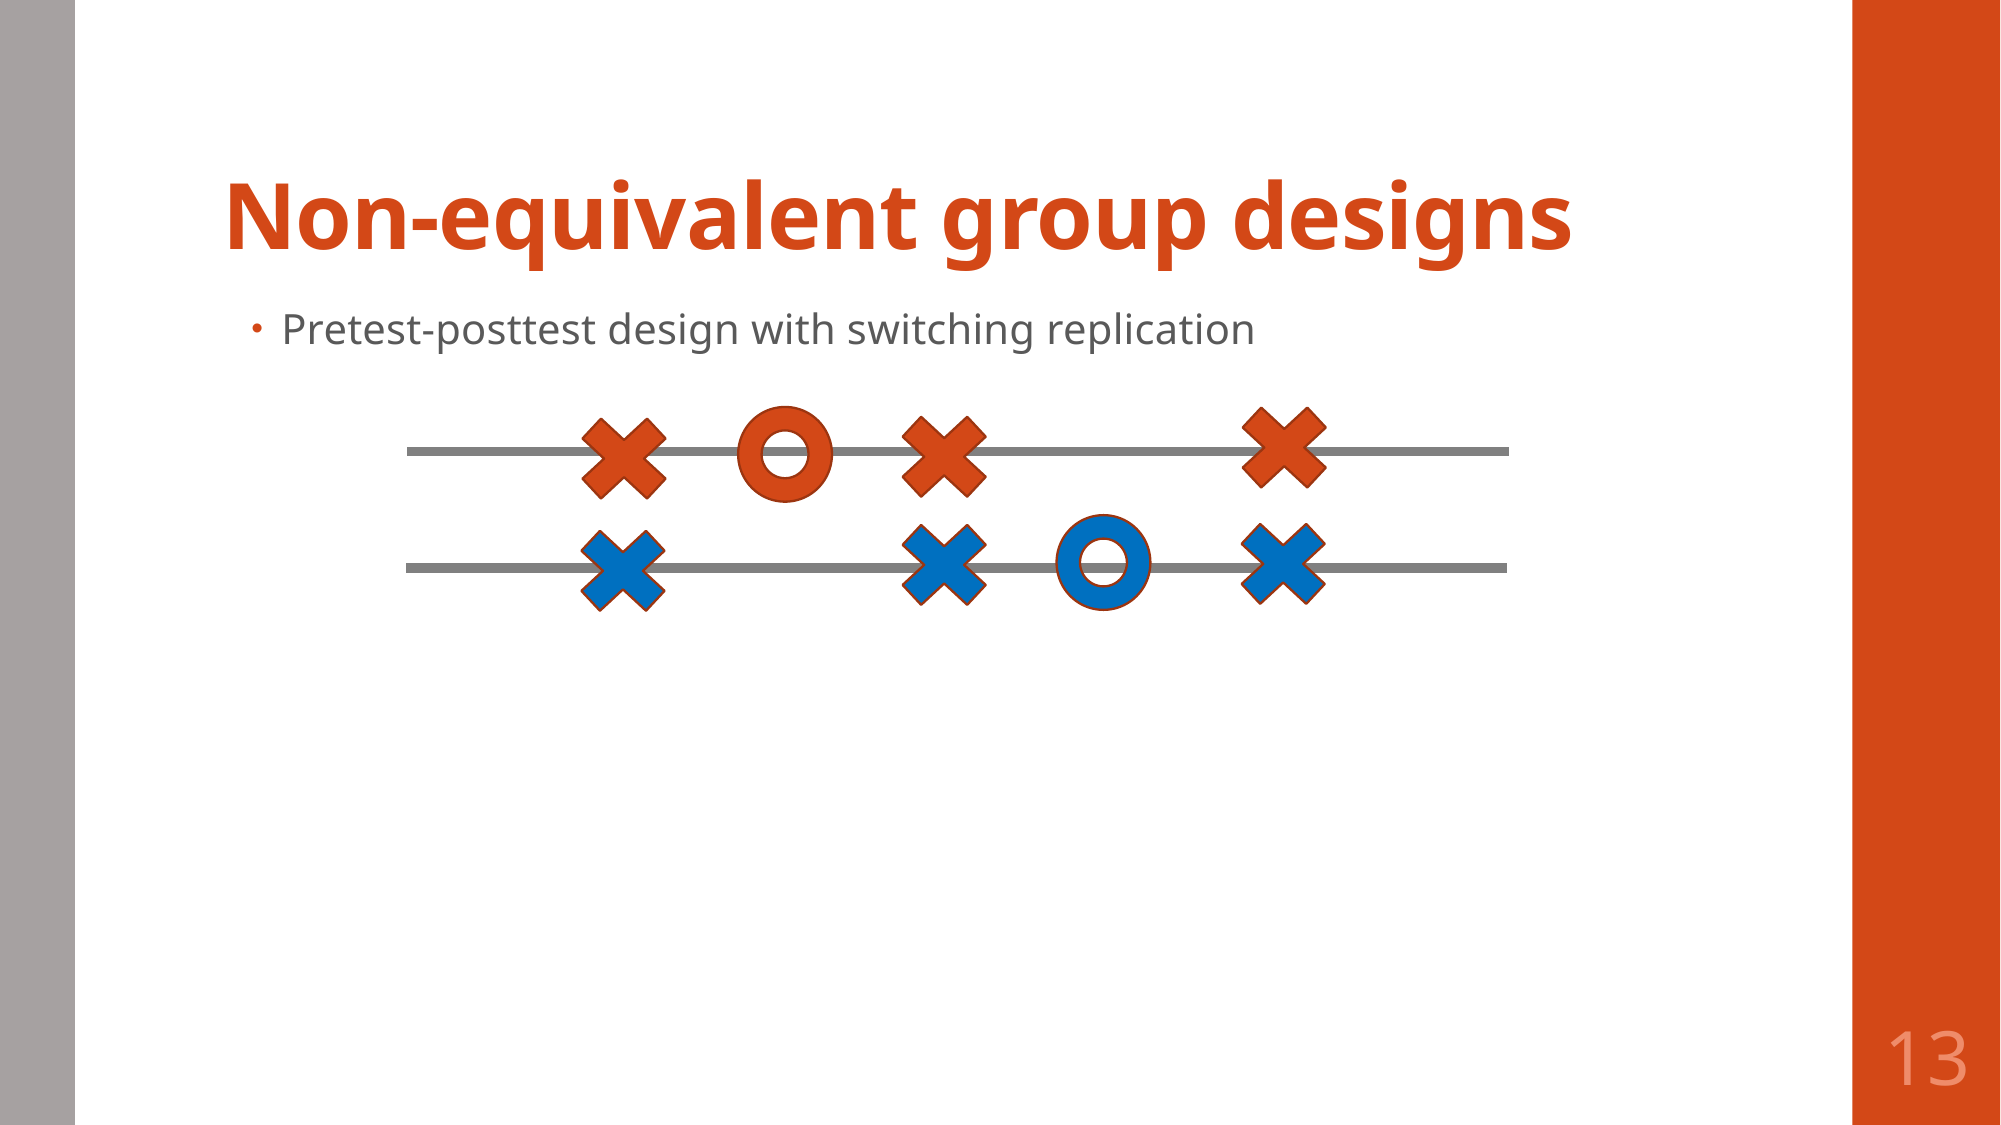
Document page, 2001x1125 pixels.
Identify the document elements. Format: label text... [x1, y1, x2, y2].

list Pretest-posttest design with switching replication [236, 298, 1647, 1013]
text_box [737, 405, 833, 446]
text_box [1240, 577, 1326, 605]
text_box [901, 577, 987, 606]
text_box [580, 530, 666, 563]
text_box [901, 415, 987, 446]
text_box [1055, 513, 1152, 563]
text_box [581, 462, 667, 500]
text_box [901, 524, 987, 563]
text_box [1241, 462, 1327, 489]
title Non-equivalent group designs [206, 48, 1797, 278]
text_box [580, 577, 666, 612]
text_box [737, 462, 833, 503]
text_box [1240, 523, 1326, 563]
text_box [1057, 577, 1150, 612]
text_box [901, 462, 987, 498]
text_box [581, 417, 667, 446]
text_box [1241, 406, 1327, 446]
slide_number 13 [1852, 1012, 2000, 1110]
